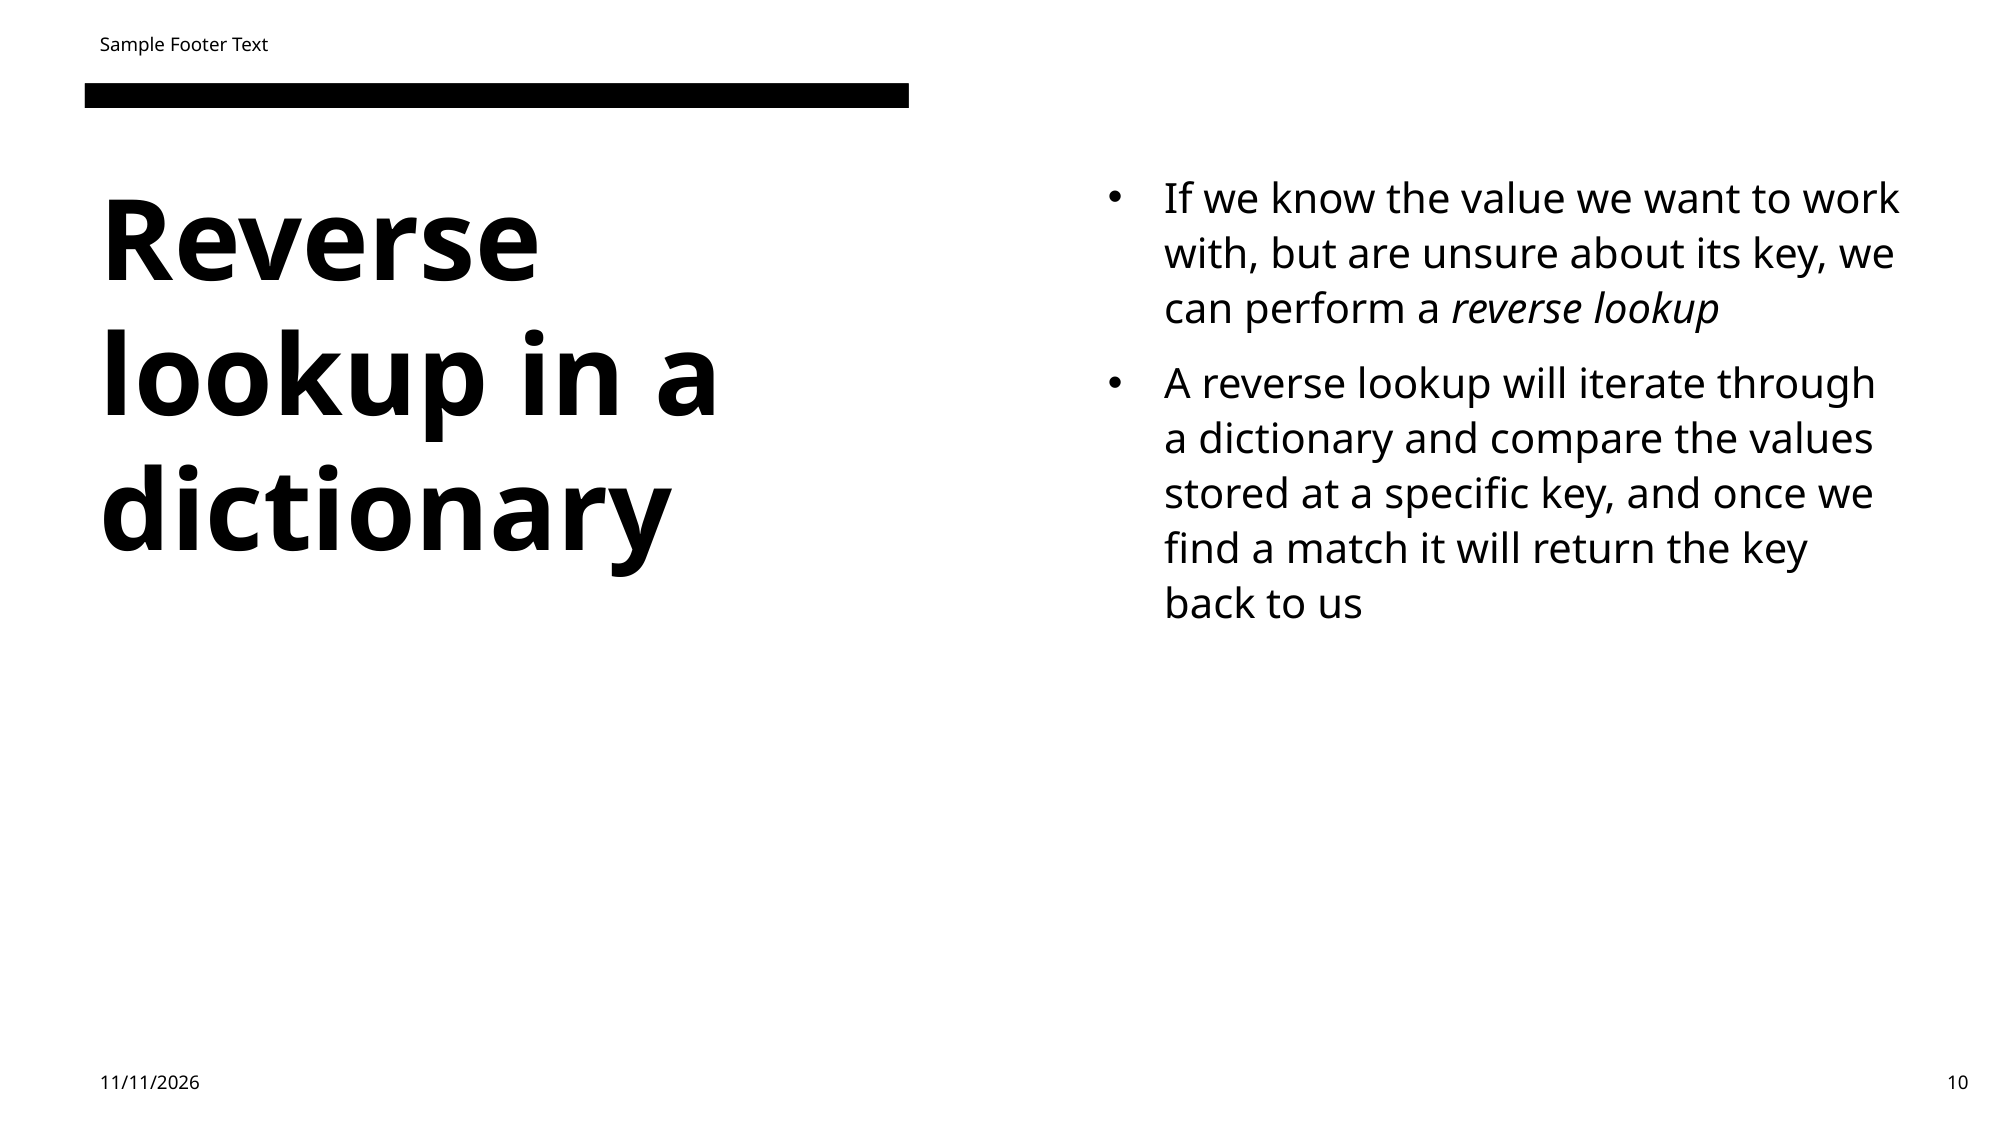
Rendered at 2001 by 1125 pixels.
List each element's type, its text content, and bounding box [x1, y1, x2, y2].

footer Sample Footer Text [84, 16, 760, 76]
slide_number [84, 1053, 535, 1114]
list If we know the value we want to work with, but are unsure about its key, we can perform a reverse lookup A reverse lookup will iterate through a dictionary and compare the values stored at a specific key, and once we find a match it will return the key back to us [1092, 158, 1917, 958]
slide_number 10 [1879, 1053, 1984, 1114]
title Reverse lookup in a dictionary [84, 160, 909, 960]
